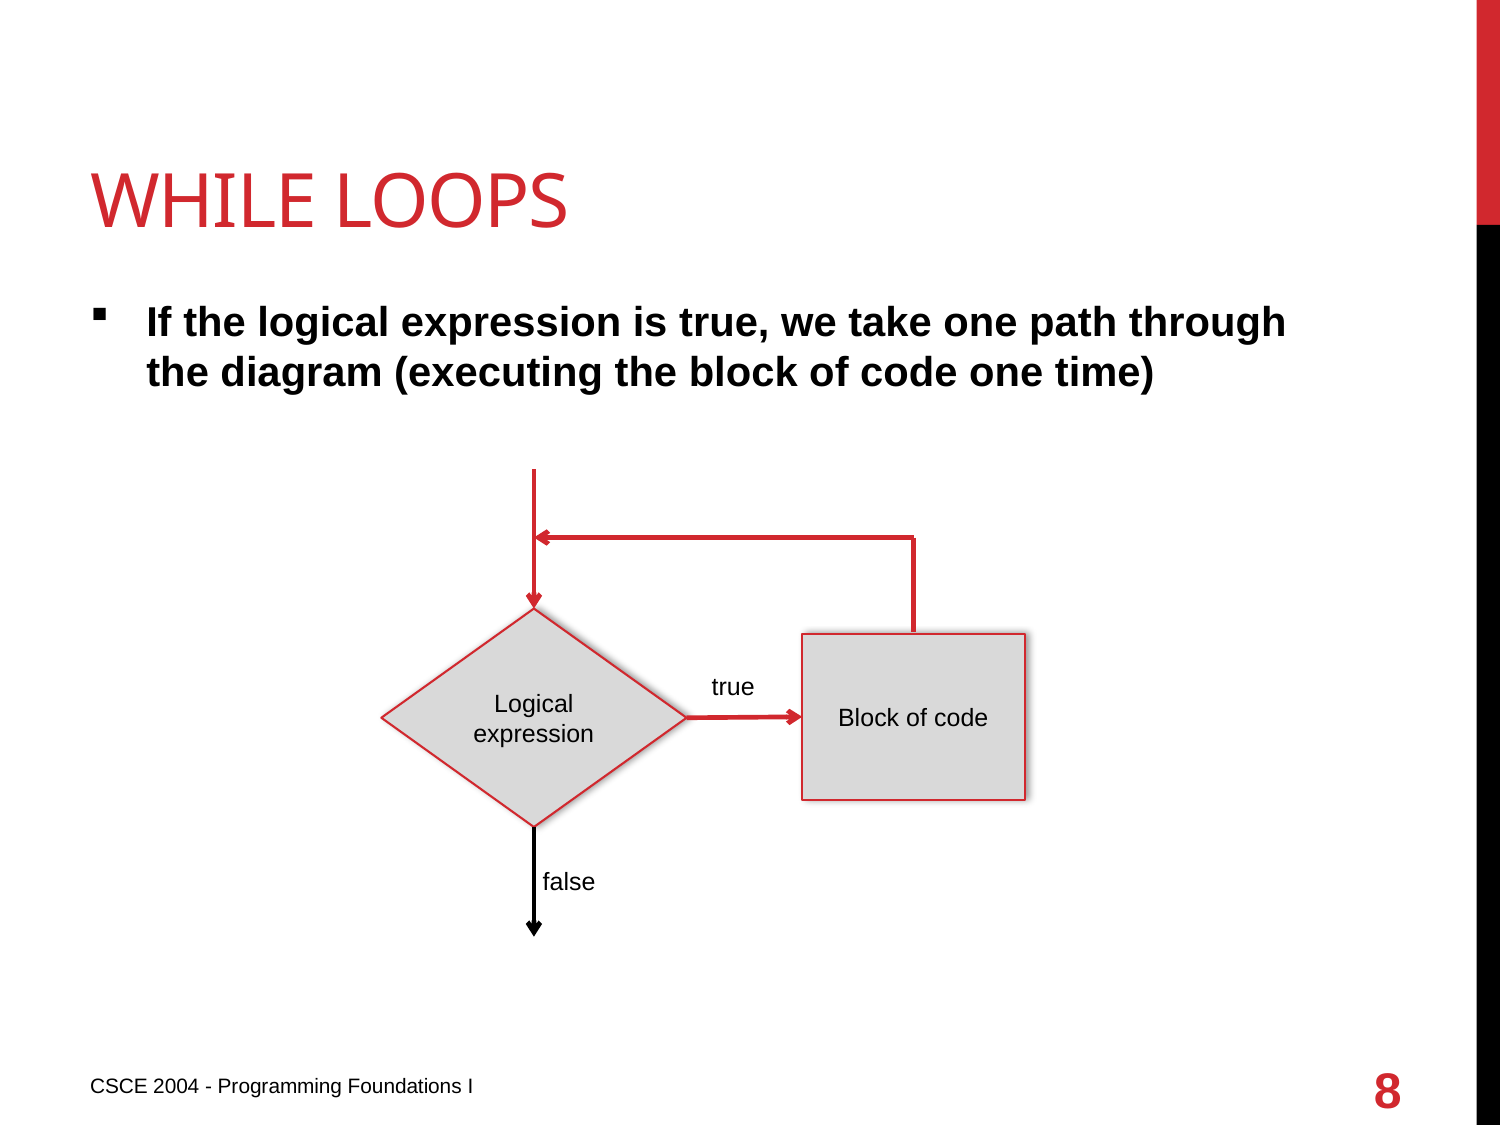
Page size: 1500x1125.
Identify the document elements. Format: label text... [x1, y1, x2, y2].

slide_number 8 [1358, 1058, 1471, 1119]
title While loops [75, 25, 1025, 250]
list If the logical expression is true, we take one path through the diagram (executing the block of code one time) [75, 287, 1325, 1005]
footer CSCE 2004 - Programming Foundations I [75, 1065, 638, 1112]
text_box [380, 468, 1026, 938]
